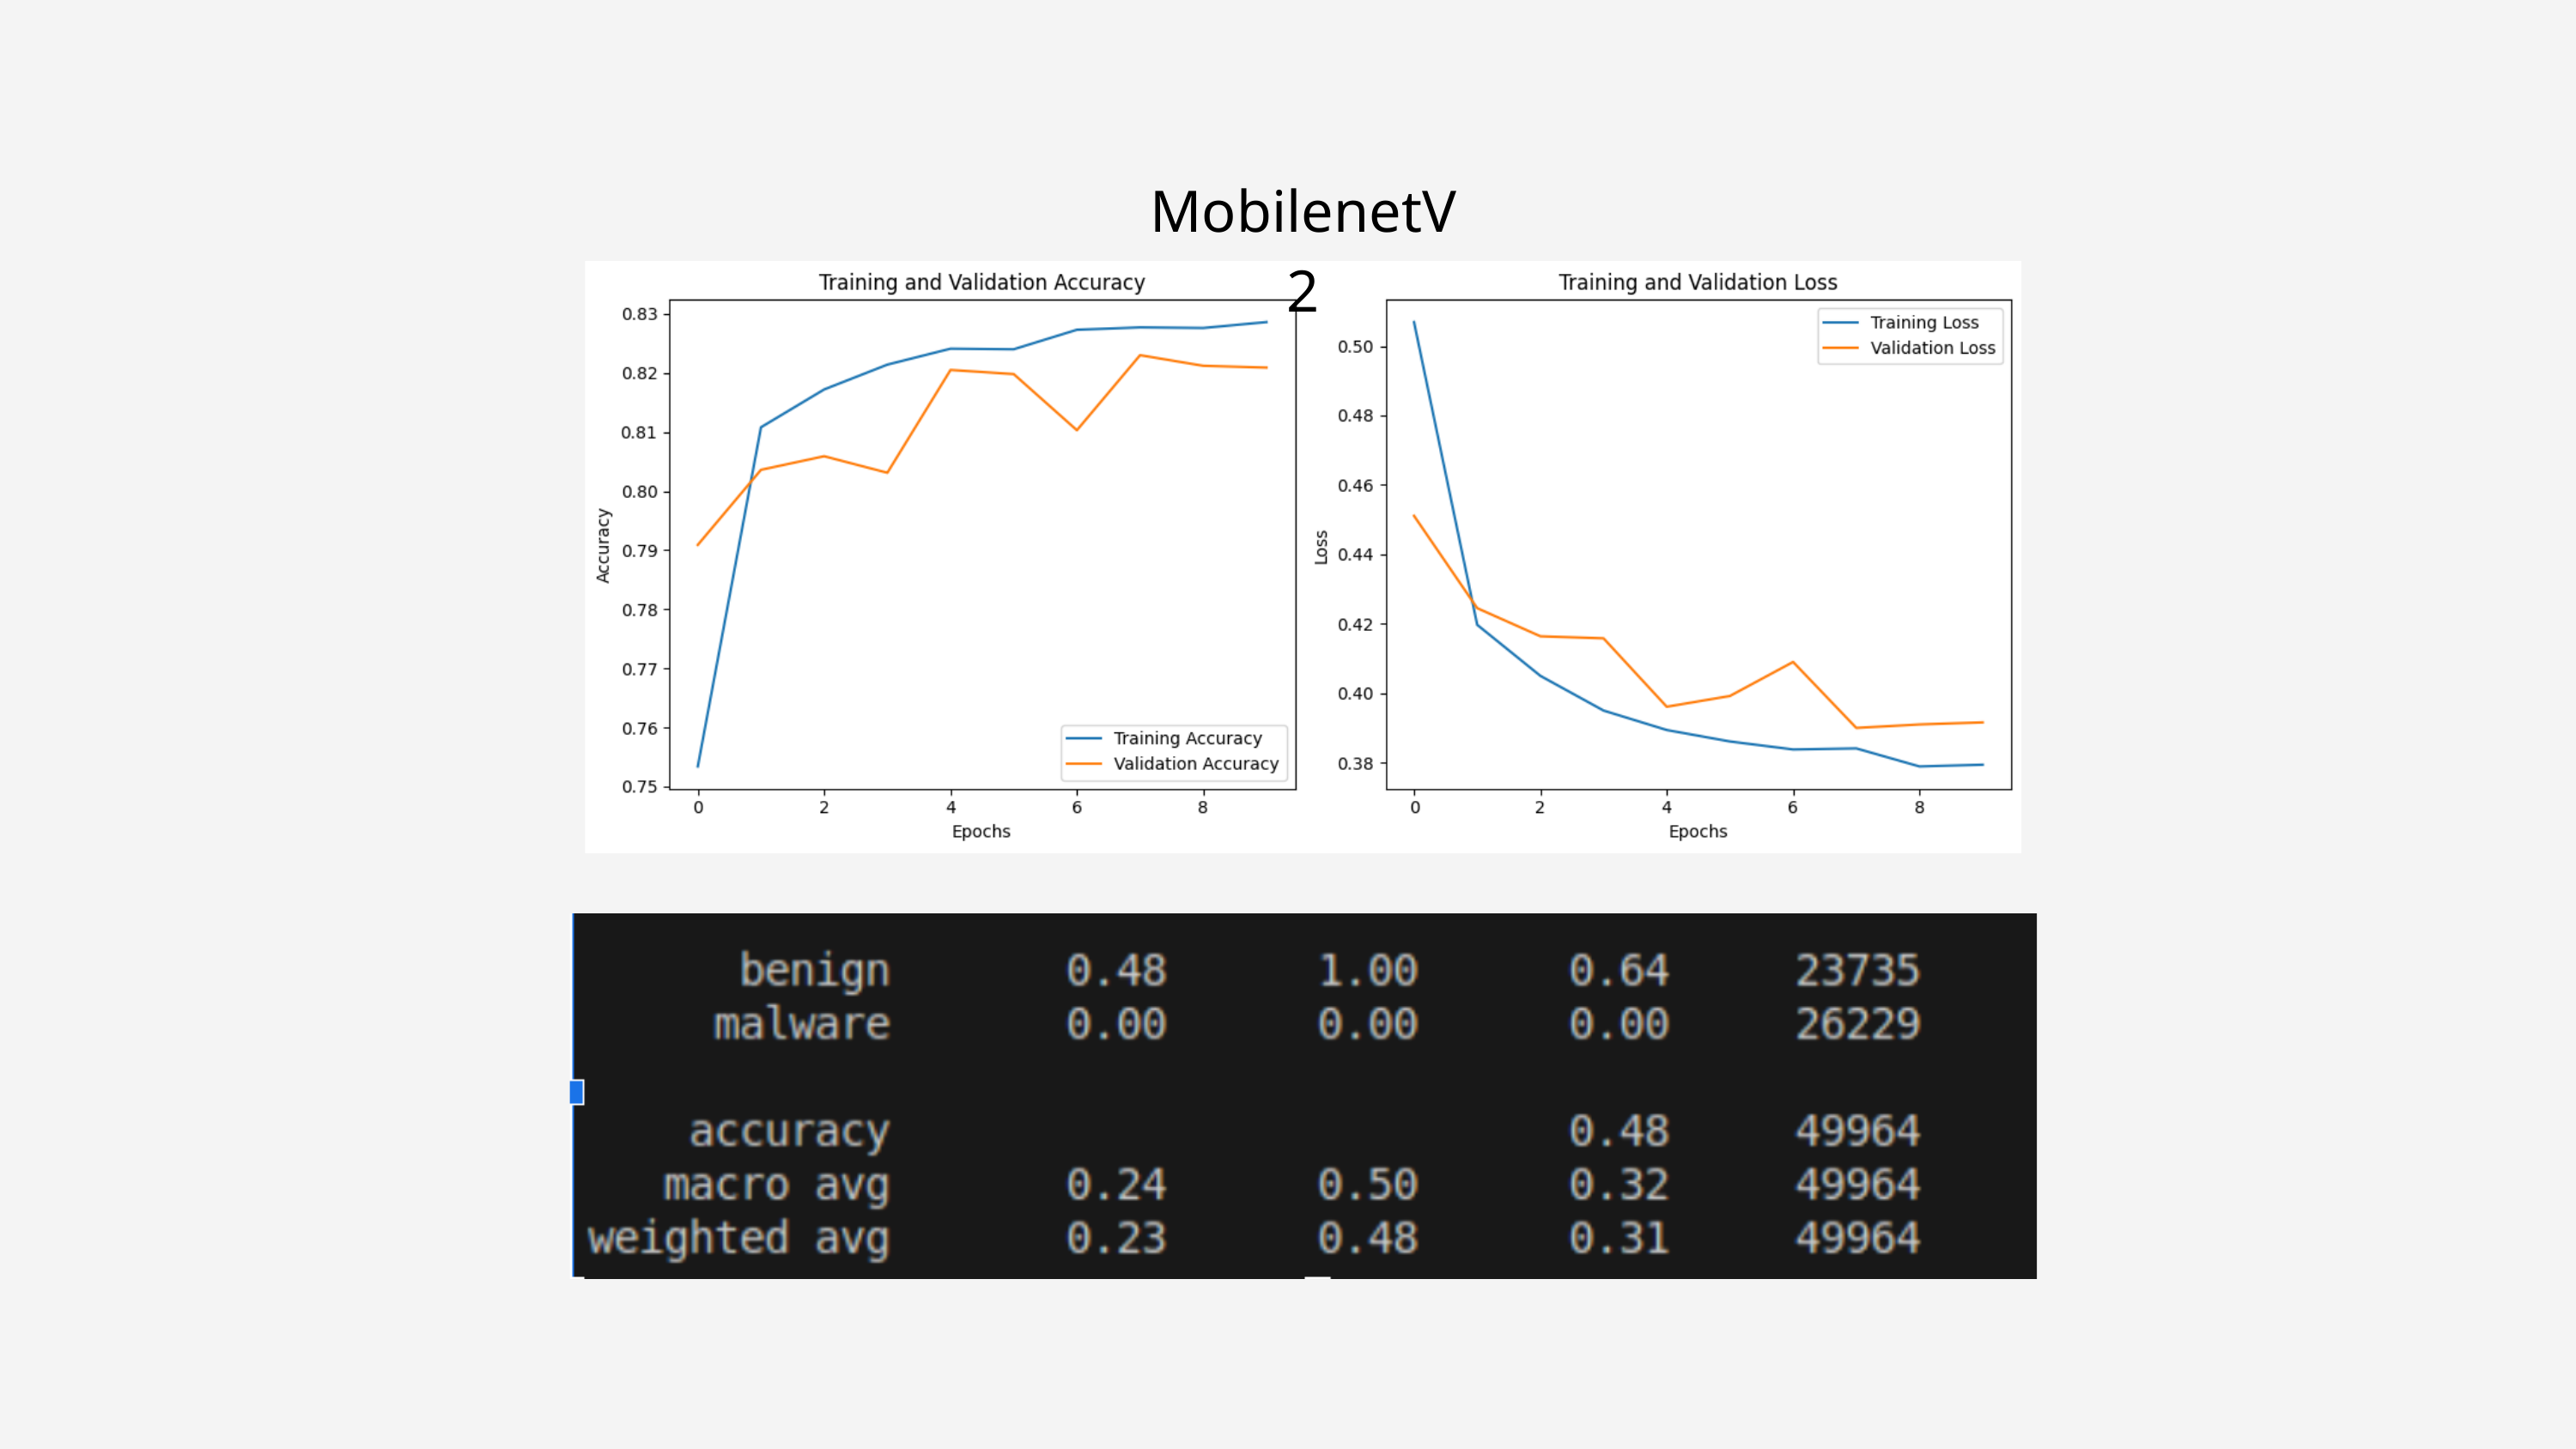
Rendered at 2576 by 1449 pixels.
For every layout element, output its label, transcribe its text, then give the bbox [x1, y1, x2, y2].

text_box [569, 913, 2038, 1279]
text_box [585, 261, 2022, 854]
text_box MobilenetV2 [1143, 163, 1463, 324]
